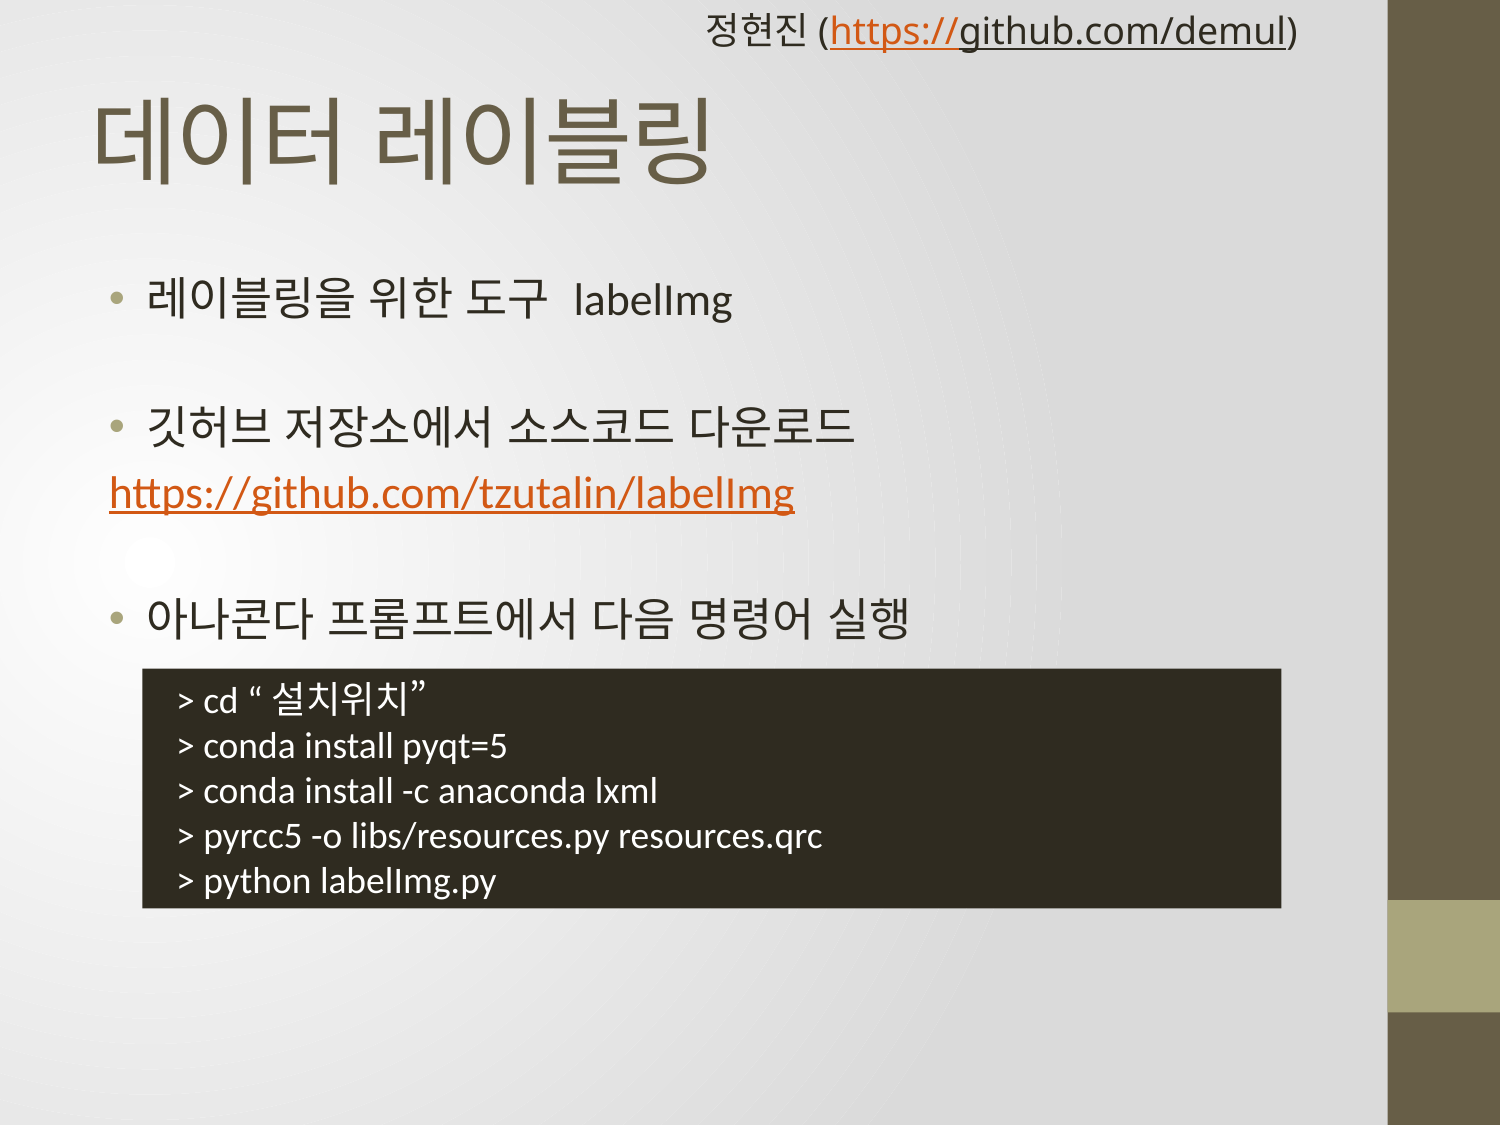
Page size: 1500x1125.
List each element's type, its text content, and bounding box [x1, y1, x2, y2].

title 데이터 레이블링 [75, 45, 1325, 233]
list 레이블링을 위한 도구 labelImg 깃허브 저장소에서 소스코드 다운로드 https://github.com/tzutalin/labelImg 아나콘다 프롬프트에서 다음 명령어 실행 [75, 262, 1325, 1050]
text_box > cd “설치위치” > conda install pyqt=5 > conda install -c anaconda lxml > pyrcc5 -o libs/resources.py resources.qrc > python labelImg.py [142, 668, 1282, 909]
text_box 정현진(https://github.com/demul) [690, 0, 1436, 127]
